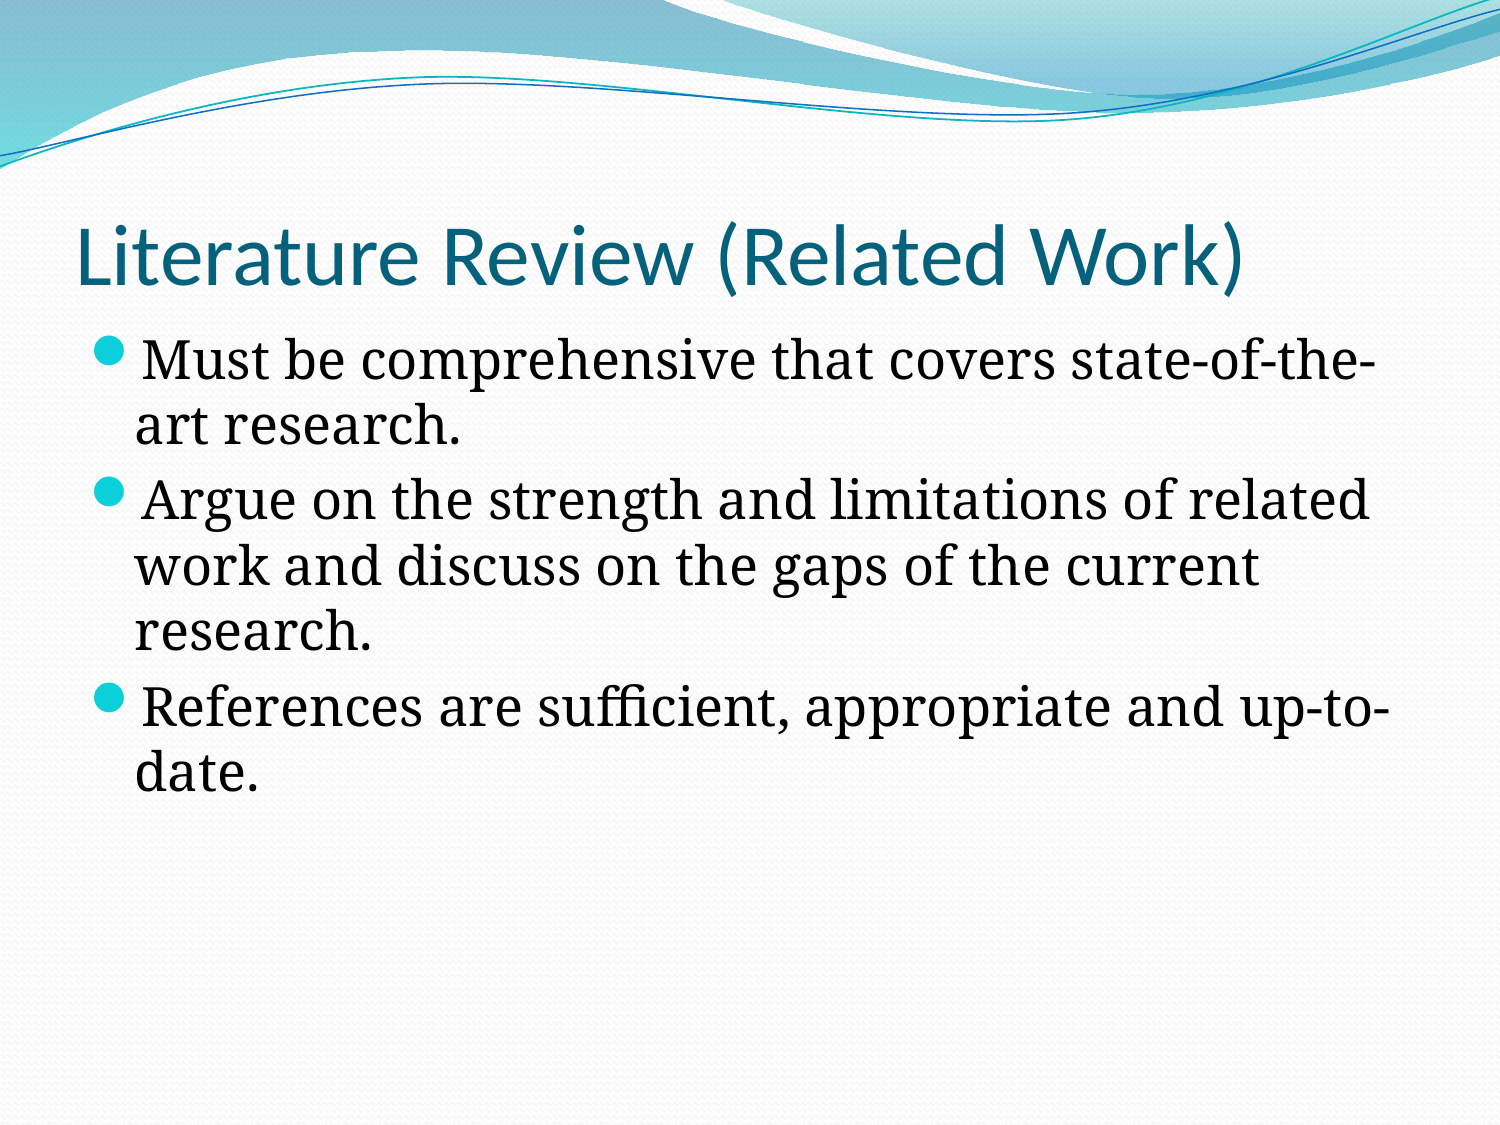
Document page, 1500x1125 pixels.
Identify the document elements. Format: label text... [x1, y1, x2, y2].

list Must be comprehensive that covers state-of-the-art research. Argue on the strength and limitations of related work and discuss on the gaps of the current research. References are sufficient, appropriate and up-to-date. [75, 317, 1425, 1038]
title Literature Review (Related Work) [75, 115, 1425, 303]
